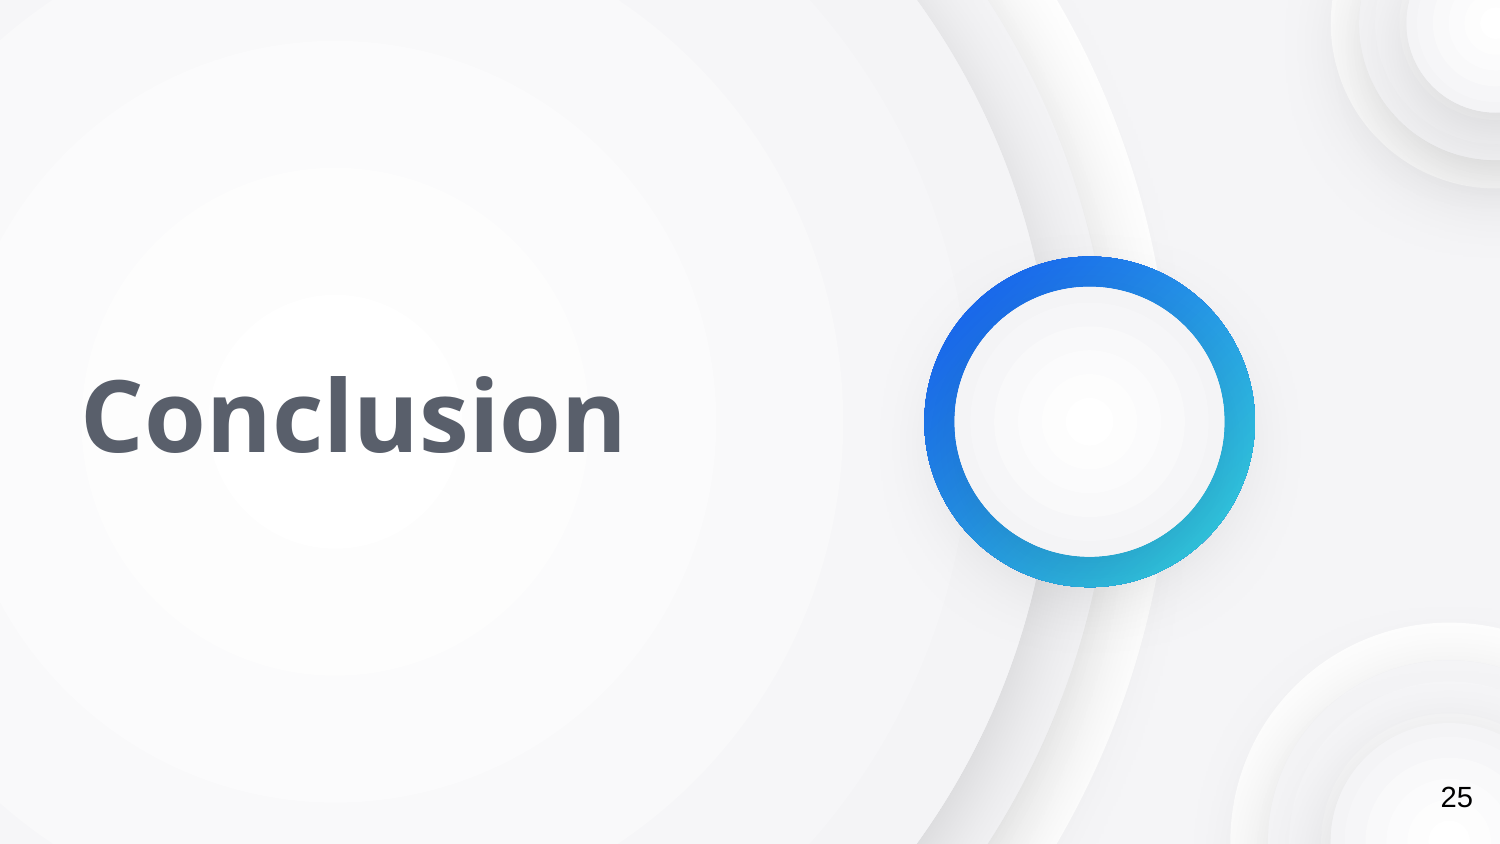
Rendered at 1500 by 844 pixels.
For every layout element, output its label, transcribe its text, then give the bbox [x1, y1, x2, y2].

title Conclusion [65, 347, 1036, 478]
text_box 25 [1425, 770, 1488, 821]
